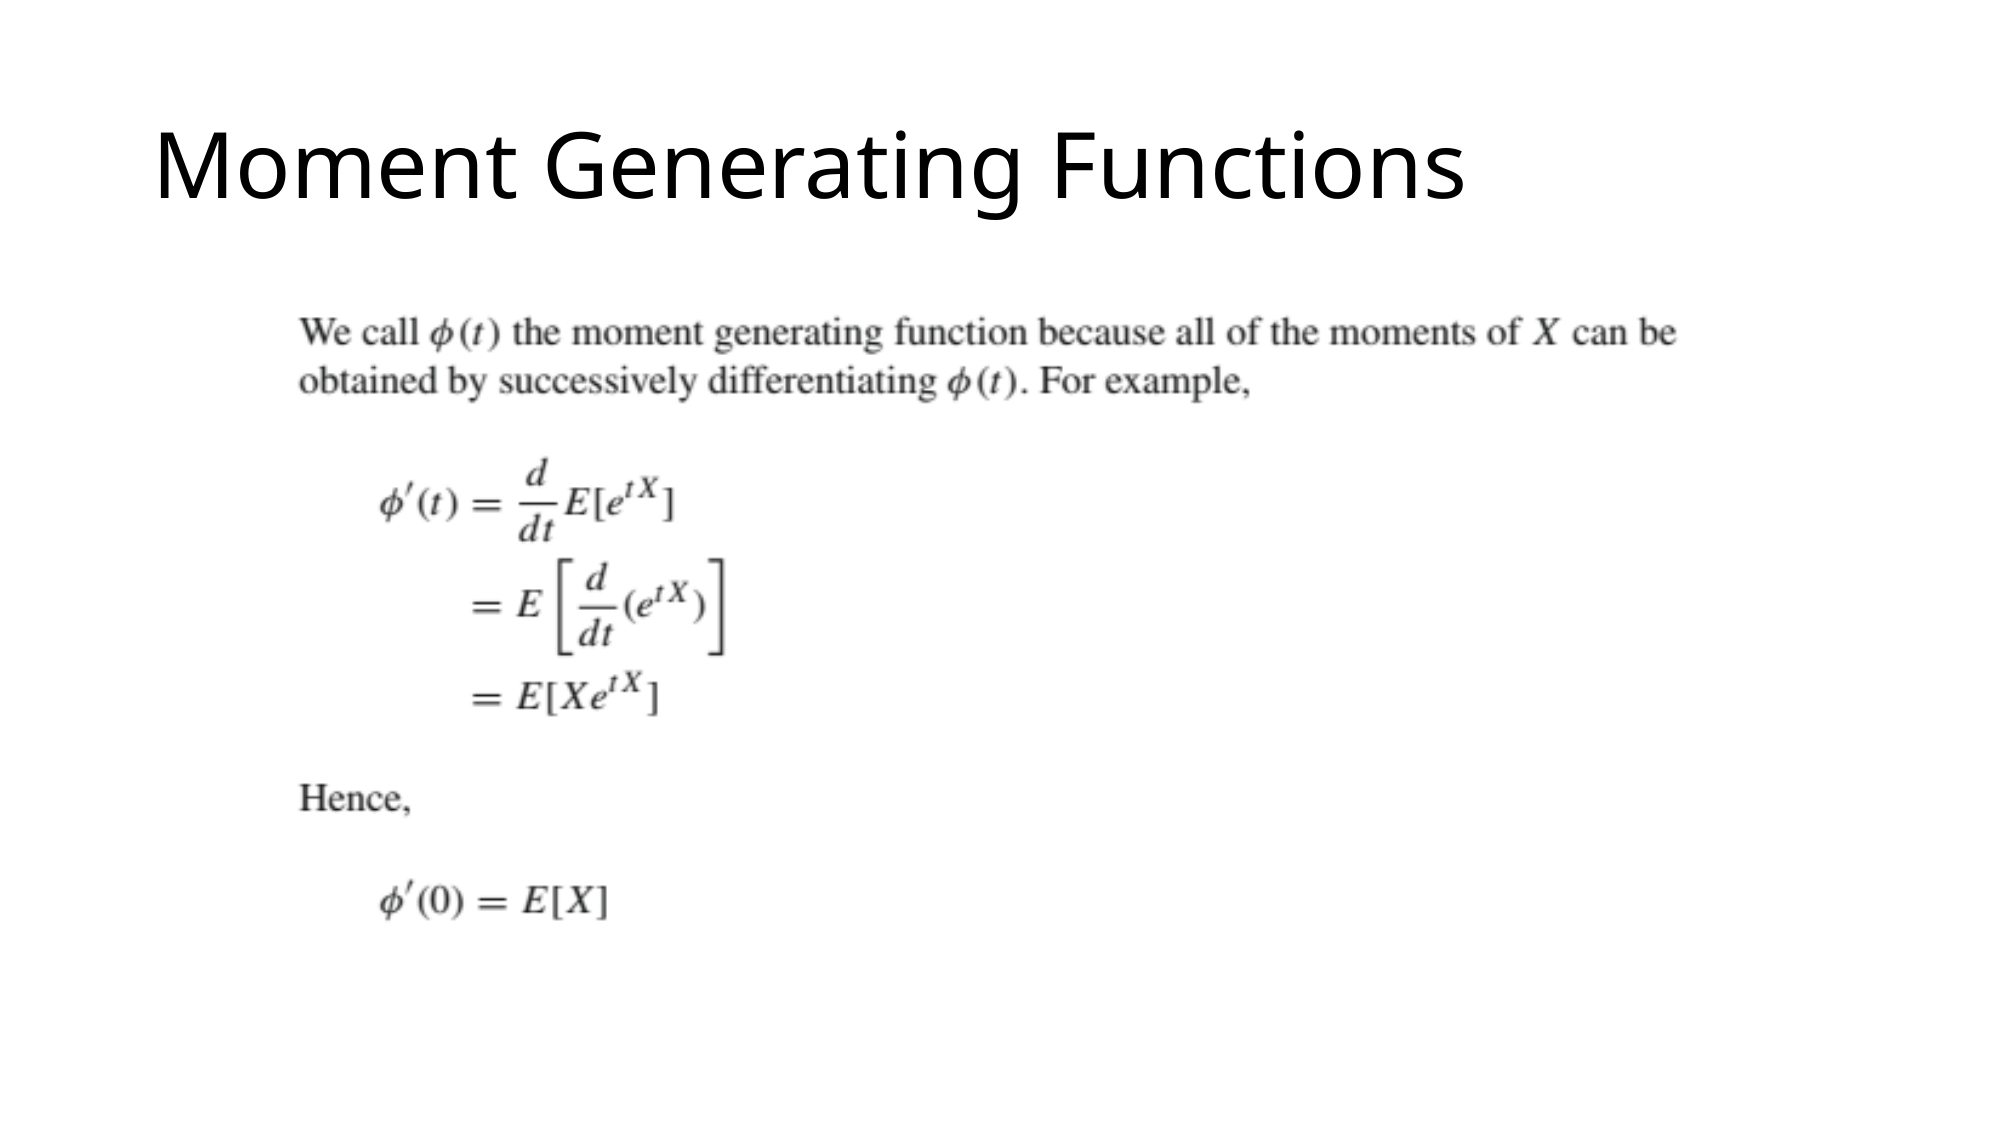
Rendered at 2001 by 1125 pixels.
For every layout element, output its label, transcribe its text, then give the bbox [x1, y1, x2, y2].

title Moment Generating Functions [137, 59, 1863, 278]
picture [277, 304, 1701, 945]
